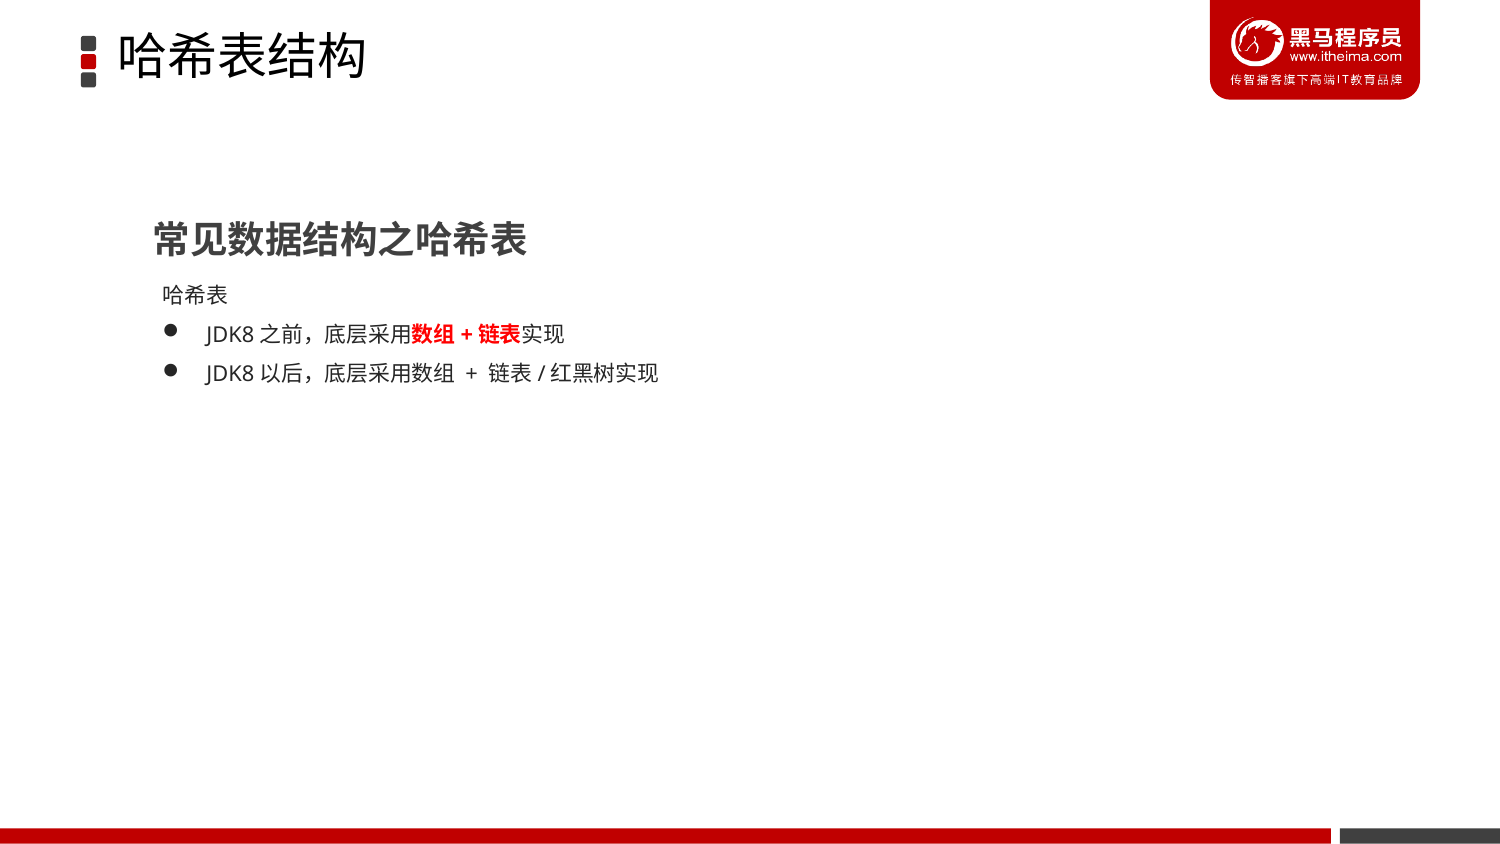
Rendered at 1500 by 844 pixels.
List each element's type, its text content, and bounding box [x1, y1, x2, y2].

text_box 常见数据结构之哈希表 [138, 185, 1081, 268]
text_box 哈希表结构 [106, 35, 990, 136]
text_box 哈希表 JDK8之前，底层采用数组+链表实现 JDK8以后，底层采用数组 + 链表/红黑树实现 [147, 260, 1376, 394]
picture [1212, 8, 1421, 94]
